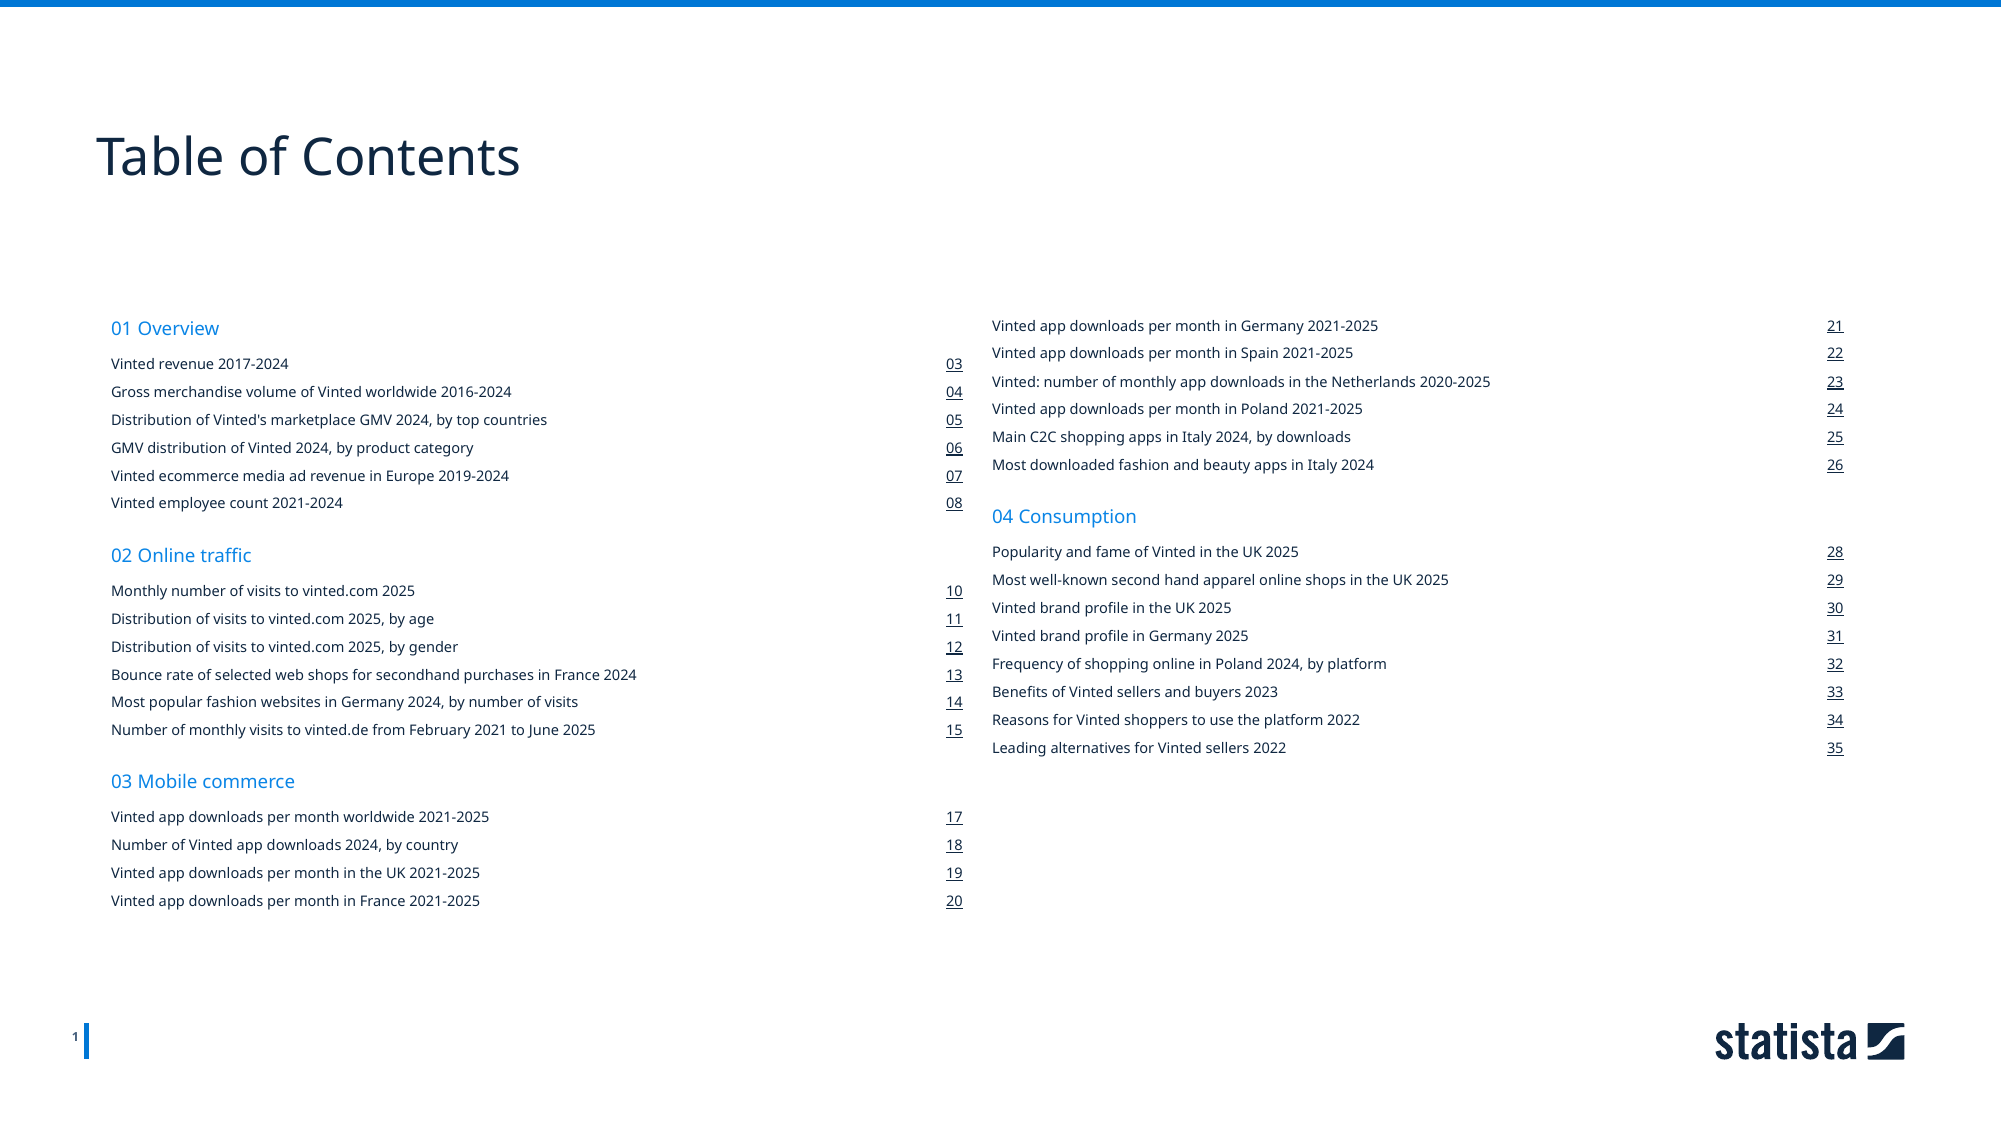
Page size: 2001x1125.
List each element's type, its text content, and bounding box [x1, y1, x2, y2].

text_box Benefits of Vinted sellers and buyers 2023 [975, 673, 1793, 701]
text_box Bounce rate of selected web shops for secondhand purchases in France 2024 [94, 656, 911, 684]
text_box 33 [1793, 673, 1860, 701]
text_box Vinted employee count 2021-2024 [94, 485, 911, 528]
text_box 28 [1793, 533, 1860, 561]
text_box 34 [1793, 701, 1860, 729]
text_box 35 [1793, 729, 1860, 773]
text_box 03 [911, 345, 975, 373]
text_box 05 [911, 401, 975, 429]
text_box Distribution of visits to vinted.com 2025, by gender [94, 628, 911, 656]
text_box GMV distribution of Vinted 2024, by product category [94, 429, 911, 457]
text_box 22 [1793, 335, 1860, 363]
text_box [0, 0, 2000, 10]
text_box Popularity and fame of Vinted in the UK 2025 [975, 533, 1793, 561]
text_box 25 [1793, 418, 1860, 446]
text_box Vinted ecommerce media ad revenue in Europe 2019-2024 [94, 457, 911, 485]
text_box 08 [911, 485, 979, 528]
text_box Most well-known second hand apparel online shops in the UK 2025 [975, 561, 1793, 589]
text_box Vinted app downloads per month in Poland 2021-2025 [975, 391, 1793, 418]
text_box 14 [911, 684, 975, 711]
text_box 32 [1793, 645, 1860, 673]
text_box Vinted brand profile in the UK 2025 [975, 589, 1793, 617]
text_box 04 [911, 373, 975, 401]
text_box Frequency of shopping online in Poland 2024, by platform [975, 645, 1793, 673]
text_box 1 [0, 1019, 96, 1069]
text_box 30 [1793, 589, 1860, 617]
text_box Leading alternatives for Vinted sellers 2022 [975, 729, 1793, 773]
text_box 18 [911, 826, 979, 854]
text_box Distribution of visits to vinted.com 2025, by age [94, 600, 911, 628]
text_box 17 [911, 799, 979, 826]
text_box Reasons for Vinted shoppers to use the platform 2022 [975, 701, 1793, 729]
text_box Number of monthly visits to vinted.de from February 2021 to June 2025 [94, 711, 911, 755]
text_box 24 [1793, 391, 1860, 418]
text_box 20 [911, 882, 979, 926]
text_box 10 [911, 572, 975, 600]
text_box 29 [1793, 561, 1860, 589]
text_box Vinted: number of monthly app downloads in the Netherlands 2020-2025 [975, 363, 1793, 391]
text_box Number of Vinted app downloads 2024, by country [94, 826, 911, 854]
text_box Monthly number of visits to vinted.com 2025 [94, 572, 911, 600]
text_box 11 [911, 600, 975, 628]
text_box Table of Contents [79, 68, 1920, 200]
text_box Vinted app downloads per month in France 2021-2025 [94, 882, 911, 926]
text_box Vinted revenue 2017-2024 [94, 345, 911, 373]
text_box 06 [911, 429, 975, 457]
text_box 15 [911, 711, 975, 755]
text_box 23 [1793, 363, 1860, 391]
text_box Gross merchandise volume of Vinted worldwide 2016-2024 [94, 373, 911, 401]
text_box 13 [911, 656, 975, 684]
text_box Distribution of Vinted's marketplace GMV 2024, by top countries [94, 401, 911, 429]
text_box 07 [911, 457, 975, 485]
text_box Vinted app downloads per month in Germany 2021-2025 [975, 307, 1793, 335]
text_box 19 [911, 854, 979, 882]
text_box [1712, 1019, 1908, 1063]
text_box 04 Consumption [975, 495, 1860, 533]
text_box Vinted app downloads per month worldwide 2021-2025 [94, 799, 911, 826]
text_box Most popular fashion websites in Germany 2024, by number of visits [94, 684, 911, 711]
text_box 31 [1793, 617, 1860, 645]
text_box 21 [1793, 307, 1860, 335]
text_box Main C2C shopping apps in Italy 2024, by downloads [975, 418, 1793, 446]
text_box 01 Overview [94, 307, 975, 345]
text_box 26 [1793, 446, 1860, 490]
text_box Vinted brand profile in Germany 2025 [975, 617, 1793, 645]
text_box 02 Online traffic [94, 533, 975, 572]
text_box Most downloaded fashion and beauty apps in Italy 2024 [975, 446, 1793, 490]
text_box 03 Mobile commerce [94, 760, 979, 799]
text_box Vinted app downloads per month in Spain 2021-2025 [975, 335, 1793, 363]
text_box 12 [911, 628, 975, 656]
text_box Vinted app downloads per month in the UK 2021-2025 [94, 854, 911, 882]
